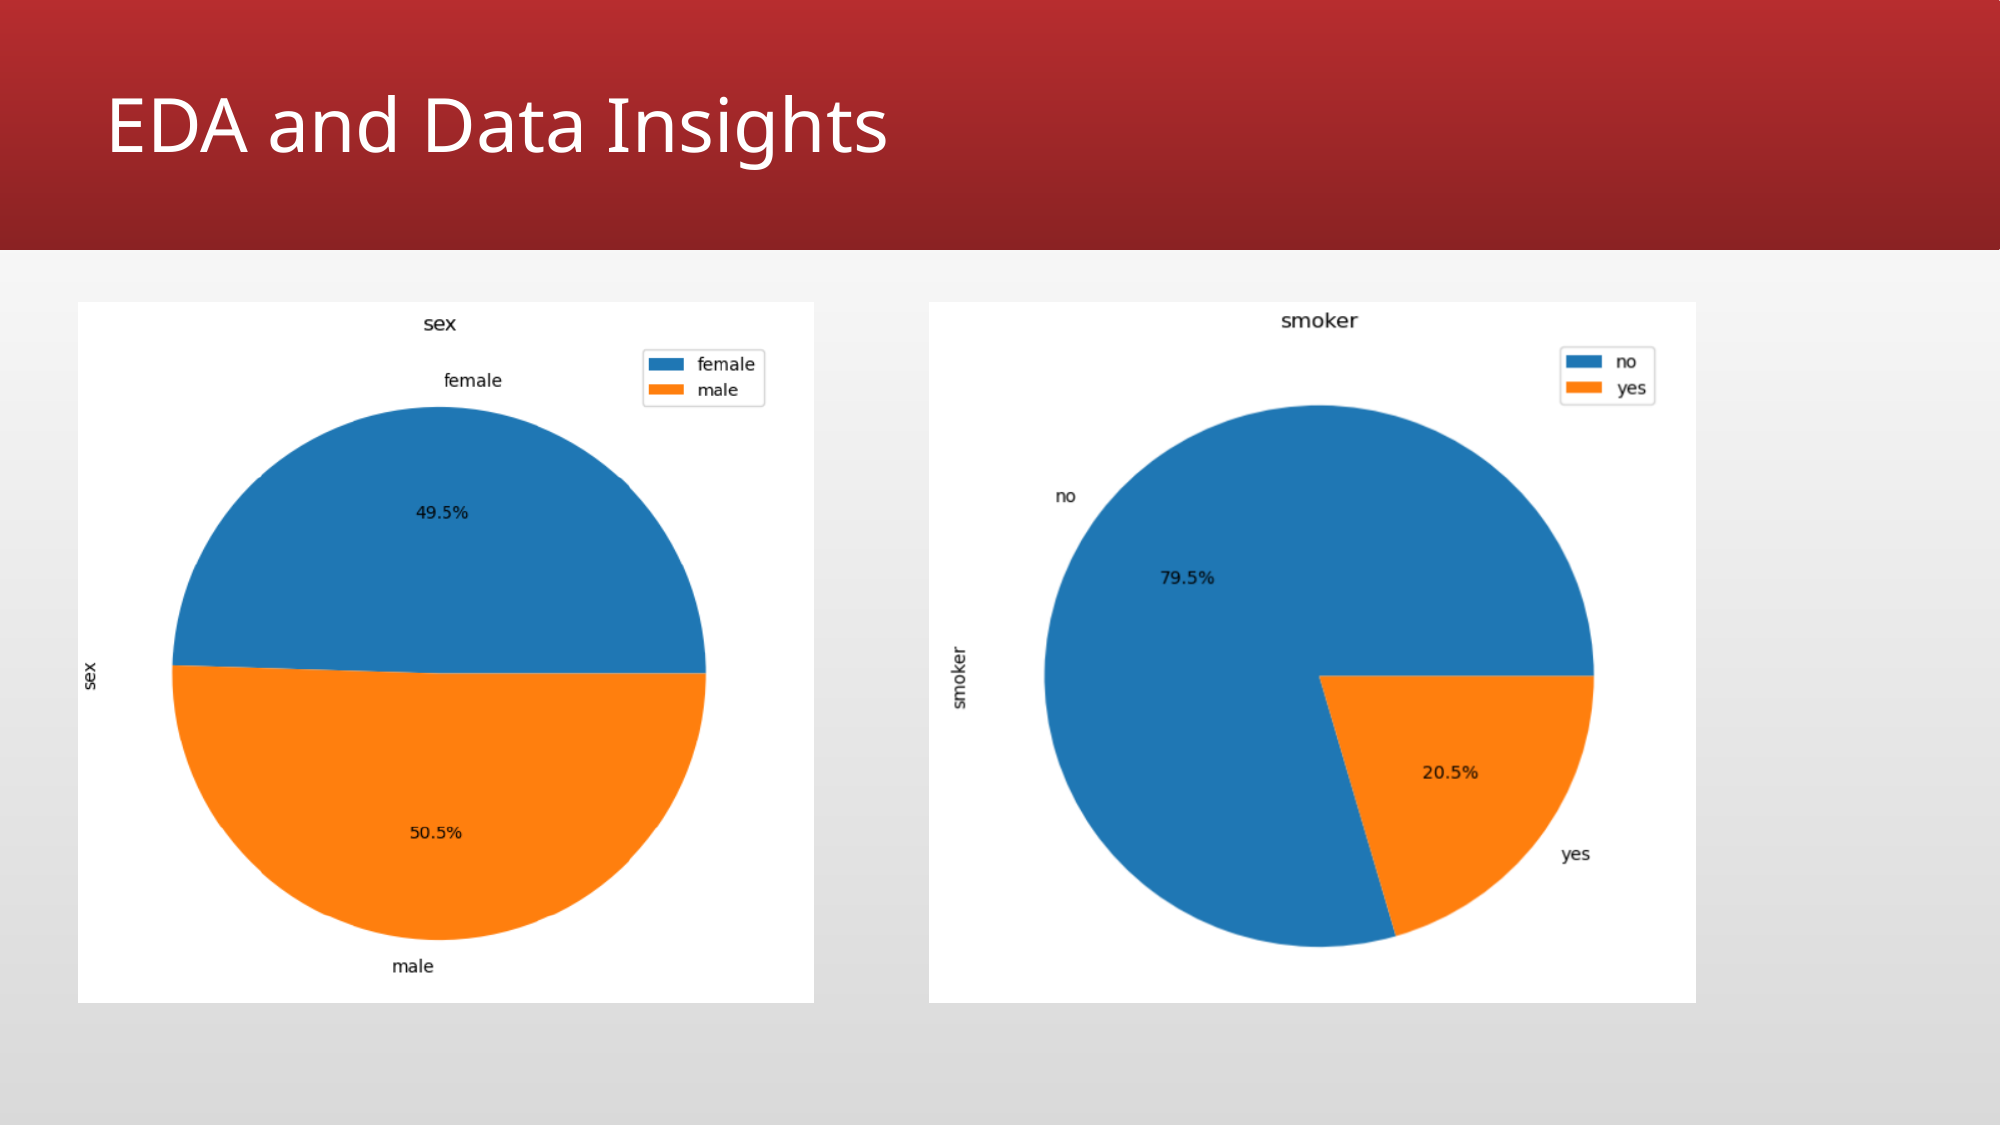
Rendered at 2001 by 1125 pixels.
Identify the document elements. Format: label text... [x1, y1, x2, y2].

title EDA and Data Insights [90, 19, 1741, 237]
picture [929, 302, 1696, 1003]
picture [78, 302, 814, 1003]
